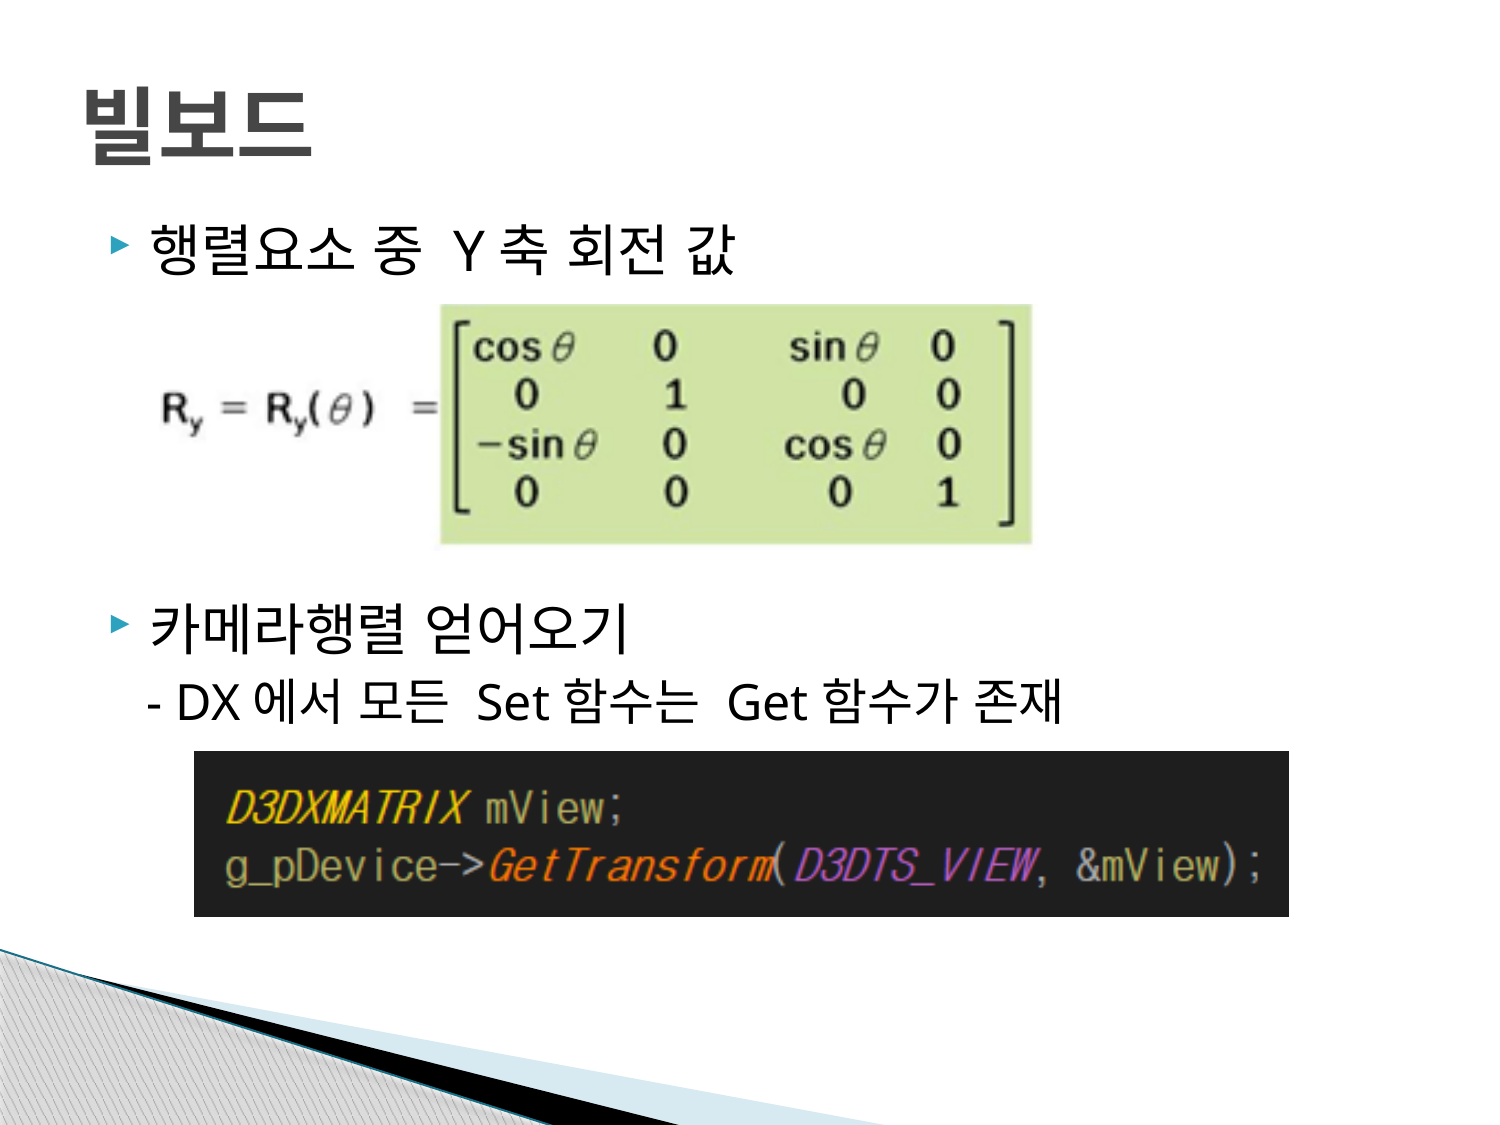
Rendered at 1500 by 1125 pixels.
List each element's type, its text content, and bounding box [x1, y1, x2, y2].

picture [159, 304, 1039, 551]
picture [194, 751, 1289, 917]
title 빌보드 [64, 30, 1415, 219]
list 행렬요소 중 Y축 회전 값 카메라행렬 얻어오기 - DX에서 모든 Set함수는 Get함수가 존재 [75, 208, 1500, 1047]
